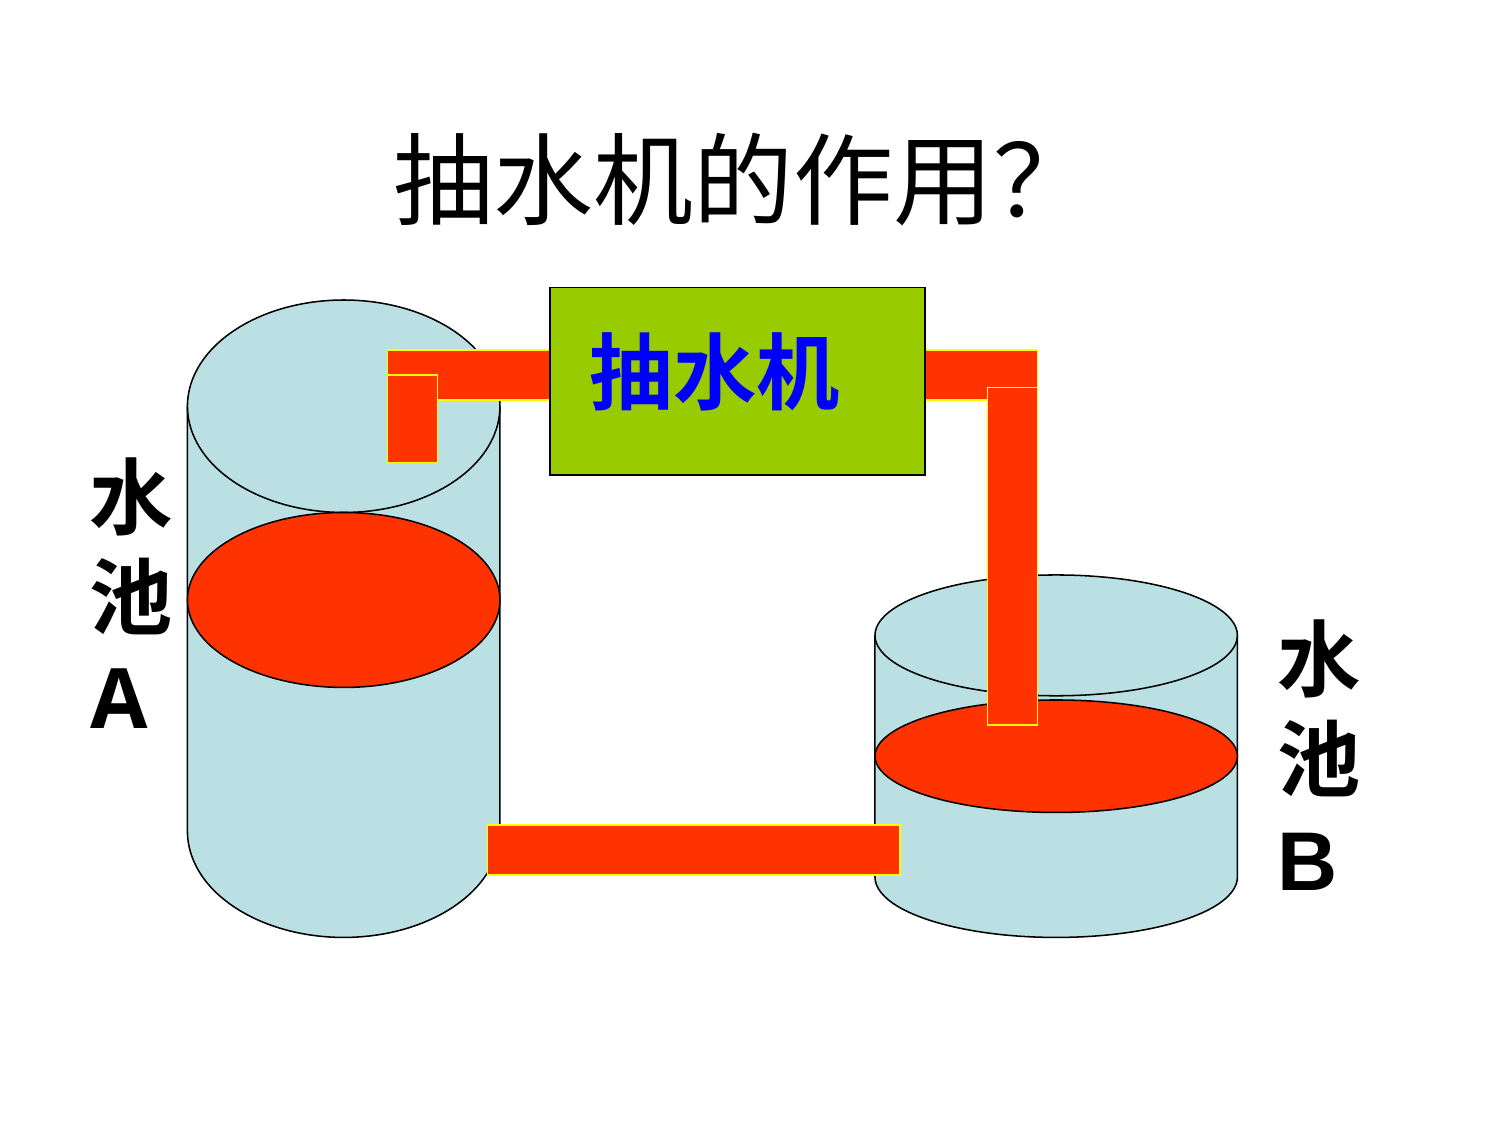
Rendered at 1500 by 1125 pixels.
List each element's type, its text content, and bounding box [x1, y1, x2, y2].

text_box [387, 287, 1038, 726]
title 抽水机的作用？ [106, 84, 1382, 272]
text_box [74, 299, 501, 938]
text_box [874, 574, 1351, 938]
text_box [504, 825, 869, 875]
